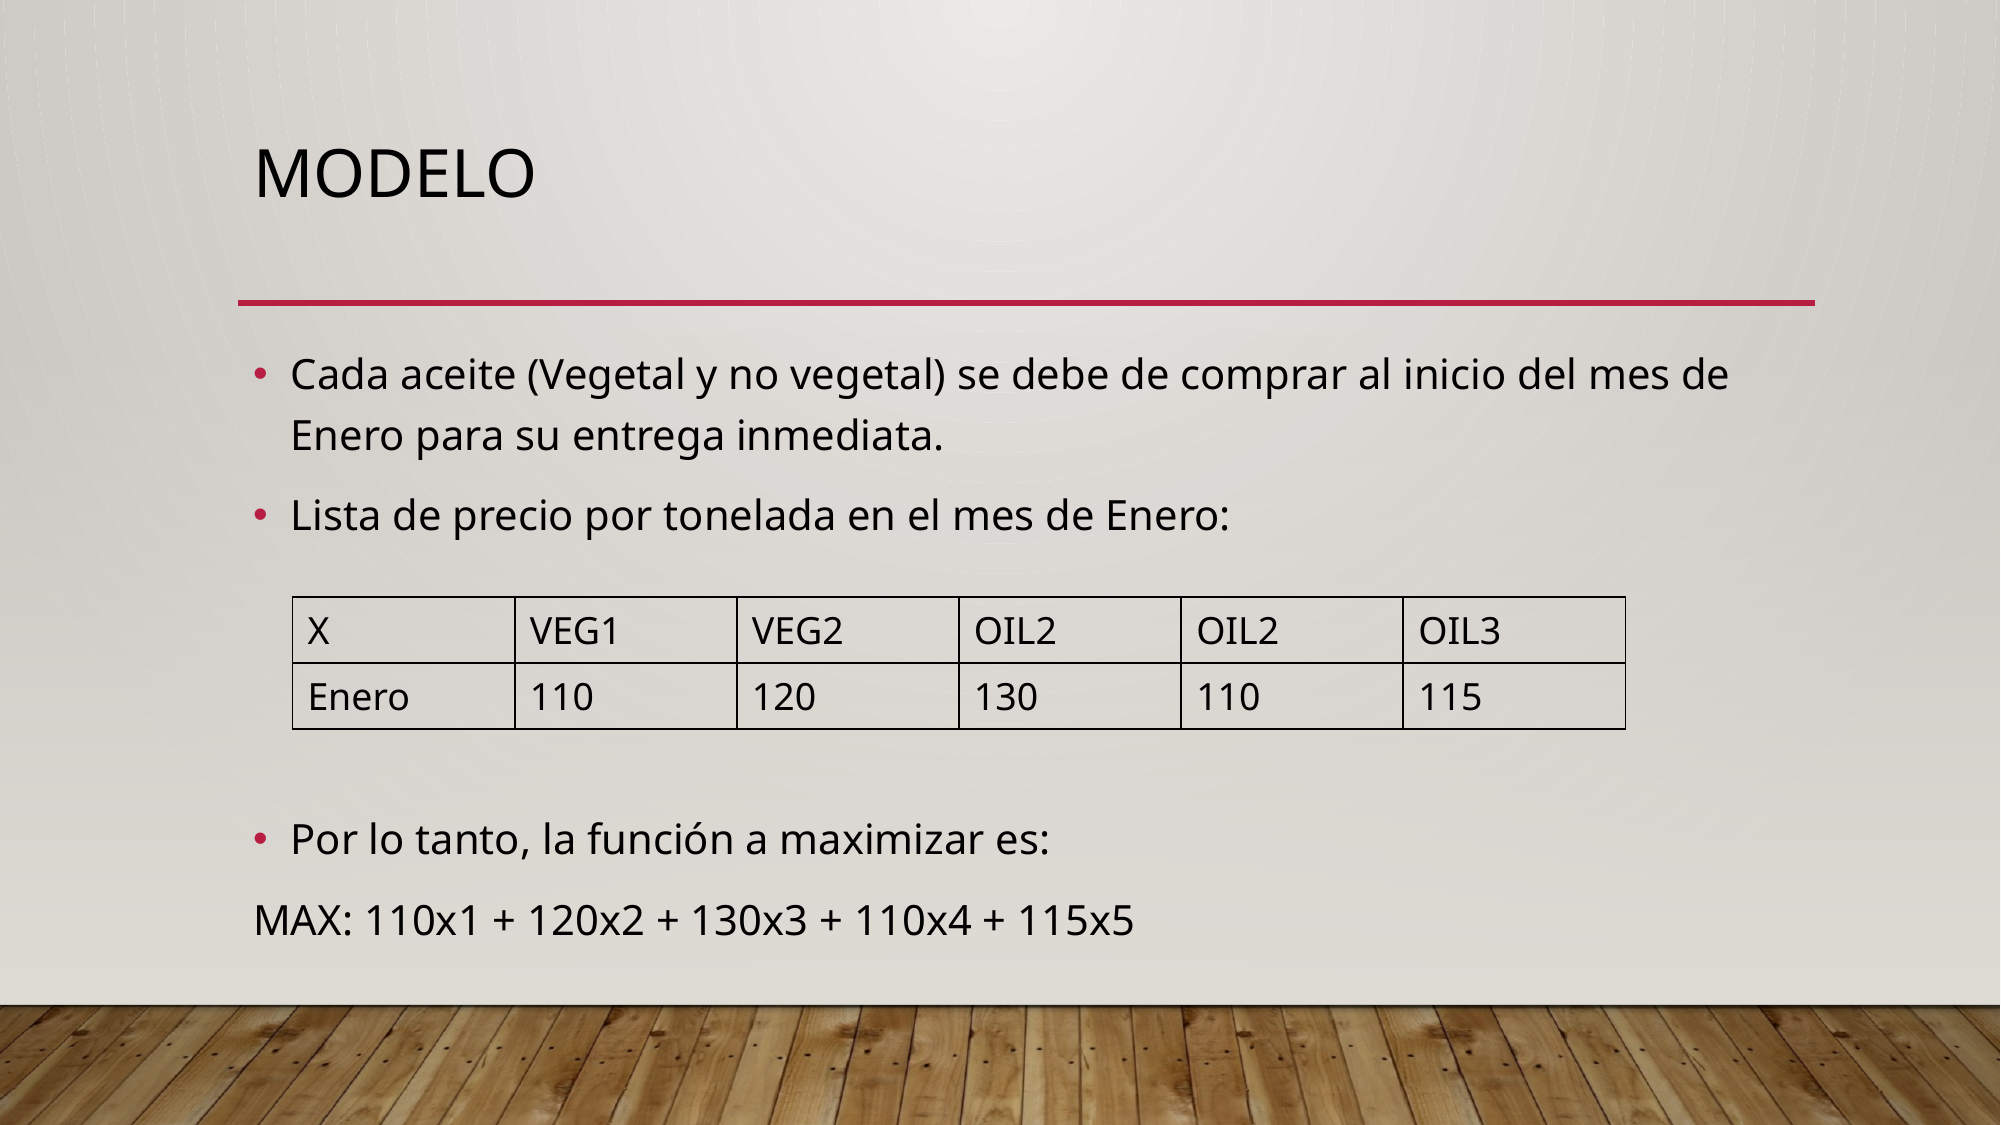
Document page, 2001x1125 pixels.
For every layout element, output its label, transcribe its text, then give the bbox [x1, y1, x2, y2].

table_cell Enero [293, 664, 514, 728]
table_cell 115 [1404, 664, 1625, 728]
table_header X [293, 598, 514, 662]
picture [0, 1005, 2000, 1125]
table_header VEG1 [516, 598, 736, 662]
table_cell 110 [1182, 664, 1402, 728]
list Cada aceite (Vegetal y no vegetal) se debe de comprar al inicio del mes de Enero para su entrega inmediata. Lista de precio por tonelada en el mes de Enero: Por lo tanto, la función a maximizar es: MAX: 110x1 + 120x2 + 130x3 + 110x4 + 115x5 [238, 330, 1814, 993]
title Modelo [238, 131, 1814, 305]
table_header OIL2 [960, 598, 1180, 662]
table_cell 130 [960, 664, 1180, 728]
table_header OIL2 [1182, 598, 1402, 662]
table_cell 120 [738, 664, 958, 728]
table_cell 110 [516, 664, 736, 728]
table_header OIL3 [1404, 598, 1625, 662]
table_header VEG2 [738, 598, 958, 662]
